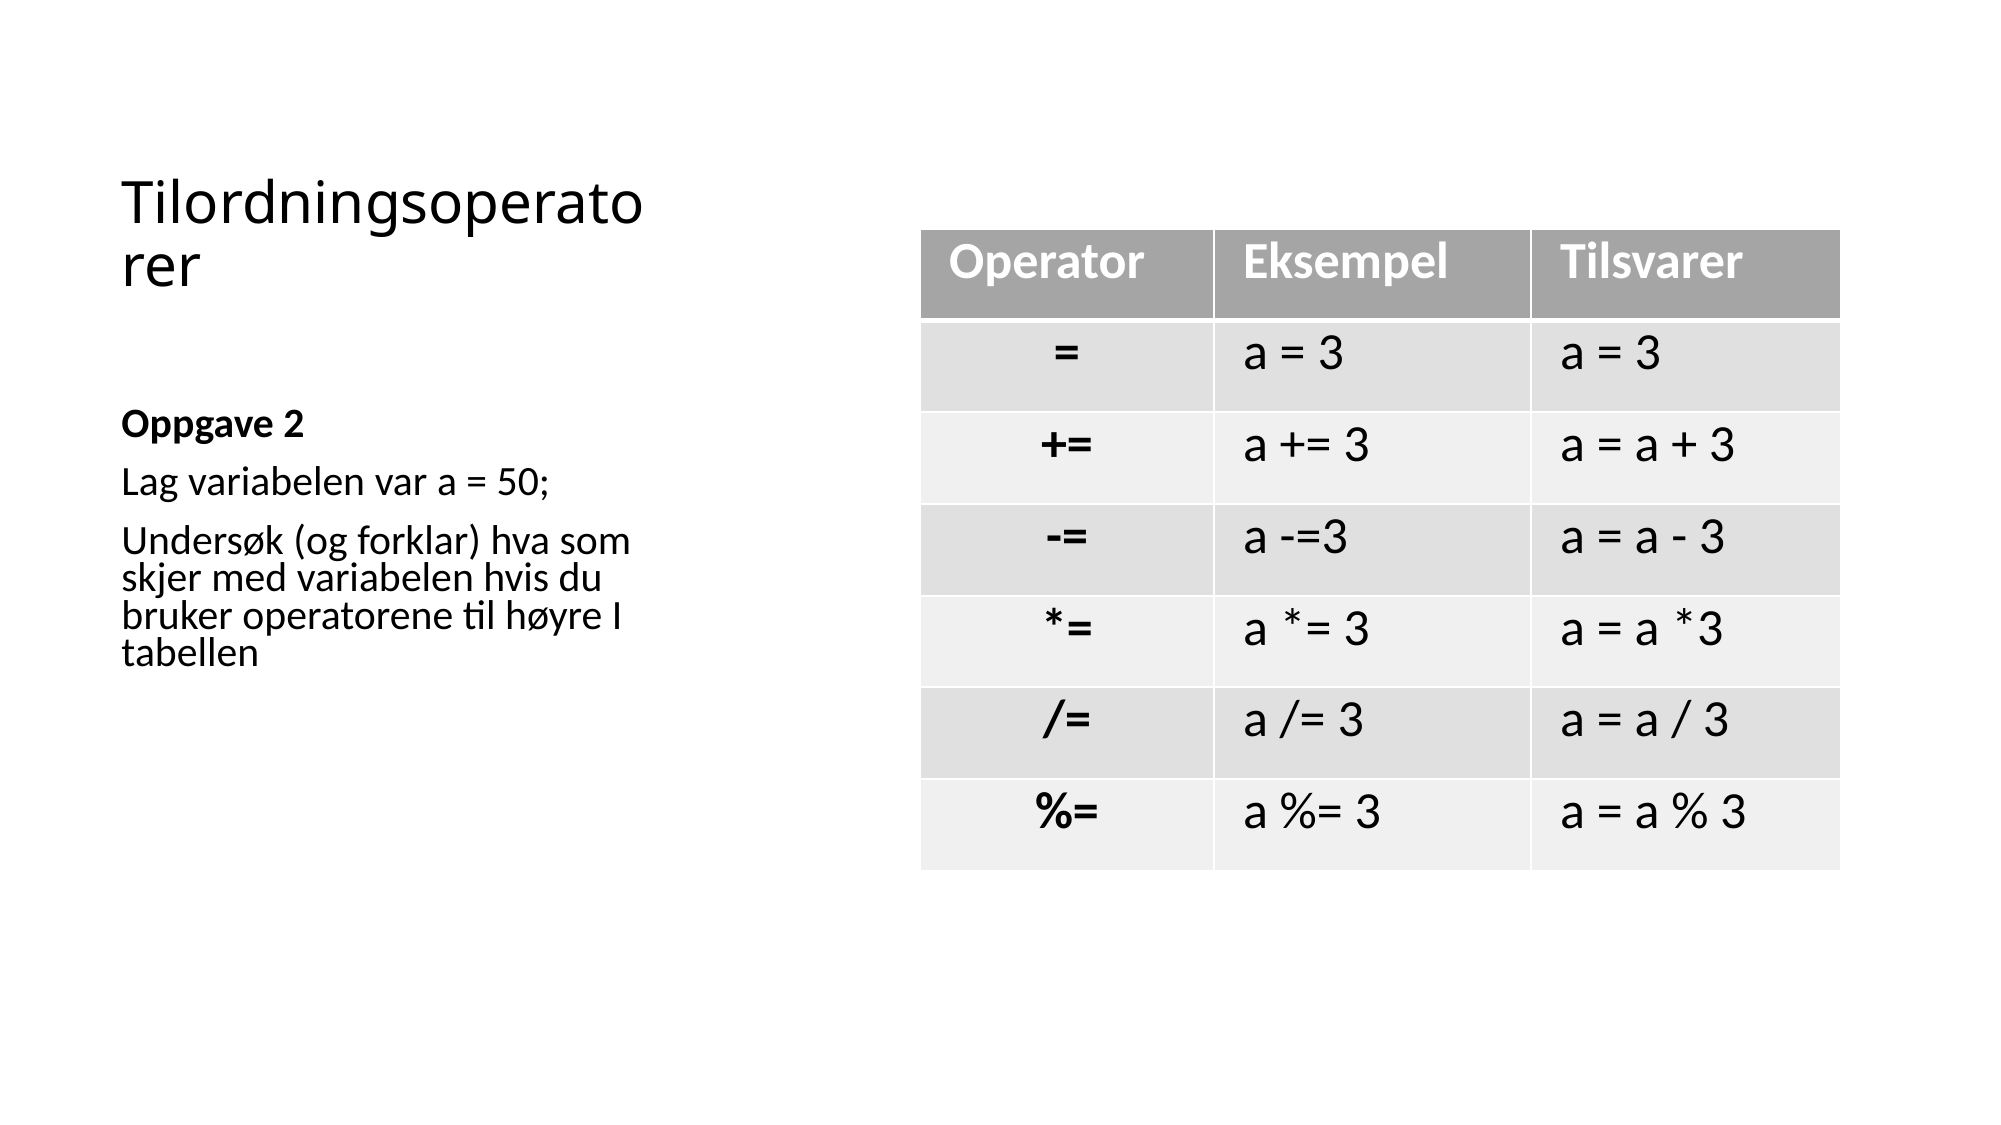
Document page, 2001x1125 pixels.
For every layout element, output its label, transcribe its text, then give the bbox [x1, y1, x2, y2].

table_cell -= [921, 505, 1213, 595]
table_cell a = a % 3 [1532, 780, 1840, 870]
table_header Eksempel [1215, 230, 1530, 318]
table_cell a += 3 [1215, 413, 1530, 503]
table_cell a *= 3 [1215, 597, 1530, 686]
table_cell a %= 3 [1215, 780, 1530, 870]
table_cell a -=3 [1215, 505, 1530, 595]
table_cell a = 3 [1215, 323, 1530, 411]
table_cell a = a / 3 [1532, 688, 1840, 778]
table_cell a /= 3 [1215, 688, 1530, 778]
table_header Operator [921, 230, 1213, 318]
title Tilordningsoperatorer [106, 103, 682, 370]
table_cell a = a + 3 [1532, 413, 1840, 503]
table_cell = [921, 323, 1213, 411]
table_cell a = a - 3 [1532, 505, 1840, 595]
table_cell /= [921, 688, 1213, 778]
list Oppgave 2 Lag variabelen var a = 50; Undersøk (og forklar) hva som skjer med variabelen hvis du bruker operatorene til høyre I tabellen [106, 399, 682, 1021]
table_cell *= [921, 597, 1213, 686]
table_header Tilsvarer [1532, 230, 1840, 318]
table_cell a = a *3 [1532, 597, 1840, 686]
table_cell a = 3 [1532, 323, 1840, 411]
table_cell %= [921, 780, 1213, 870]
table_cell += [921, 413, 1213, 503]
